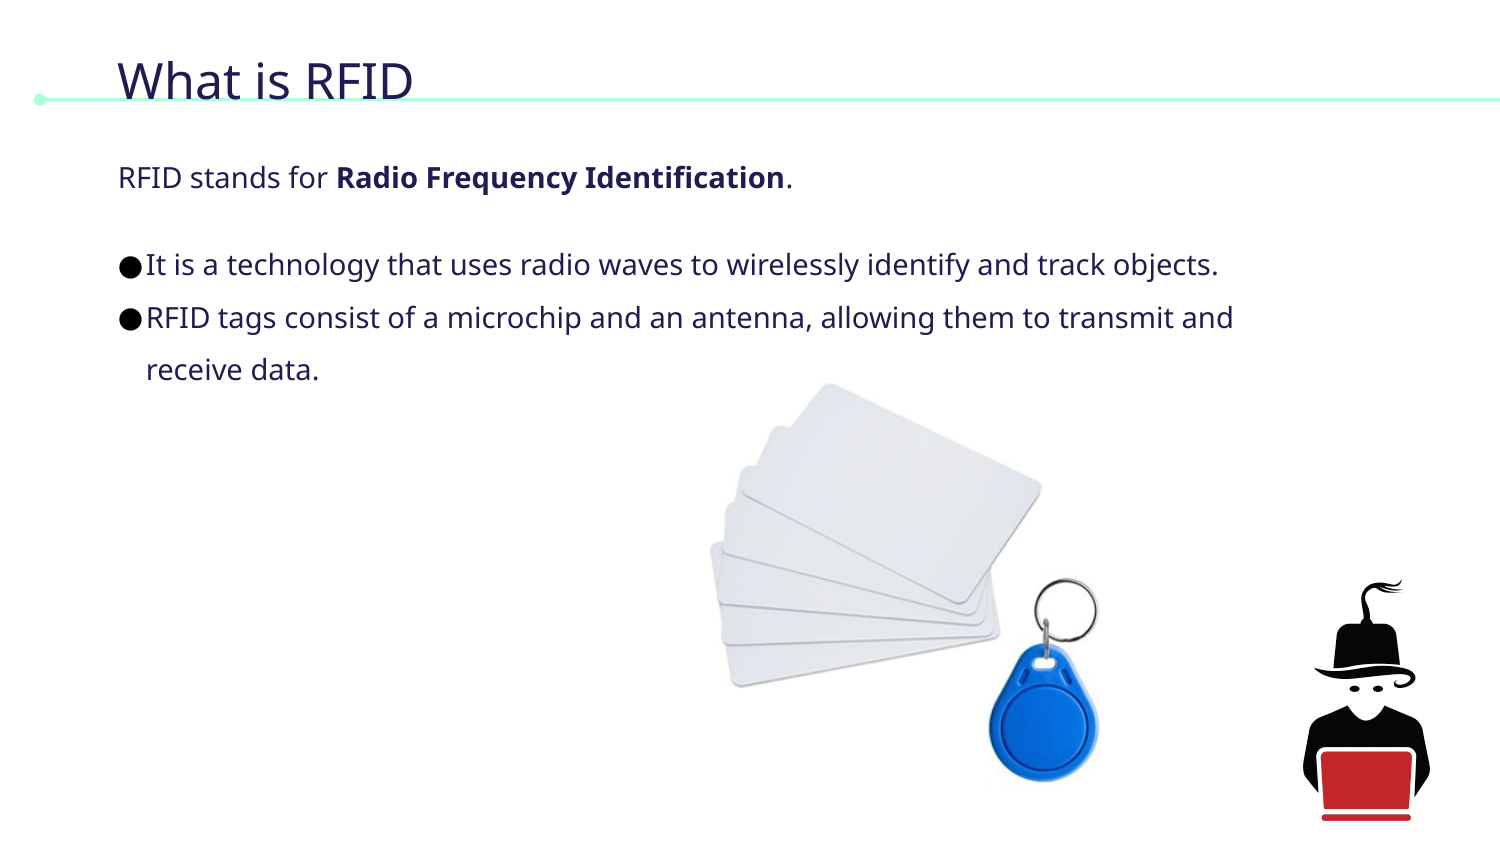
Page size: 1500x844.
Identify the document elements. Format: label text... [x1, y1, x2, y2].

picture [1303, 578, 1430, 821]
picture [672, 347, 1136, 811]
title What is RFID [102, 34, 1101, 124]
list RFID stands for Radio Frequency Identification. It is a technology that uses radio waves to wirelessly identify and track objects. RFID tags consist of a microchip and an antenna, allowing them to transmit and receive data. [102, 144, 1304, 680]
